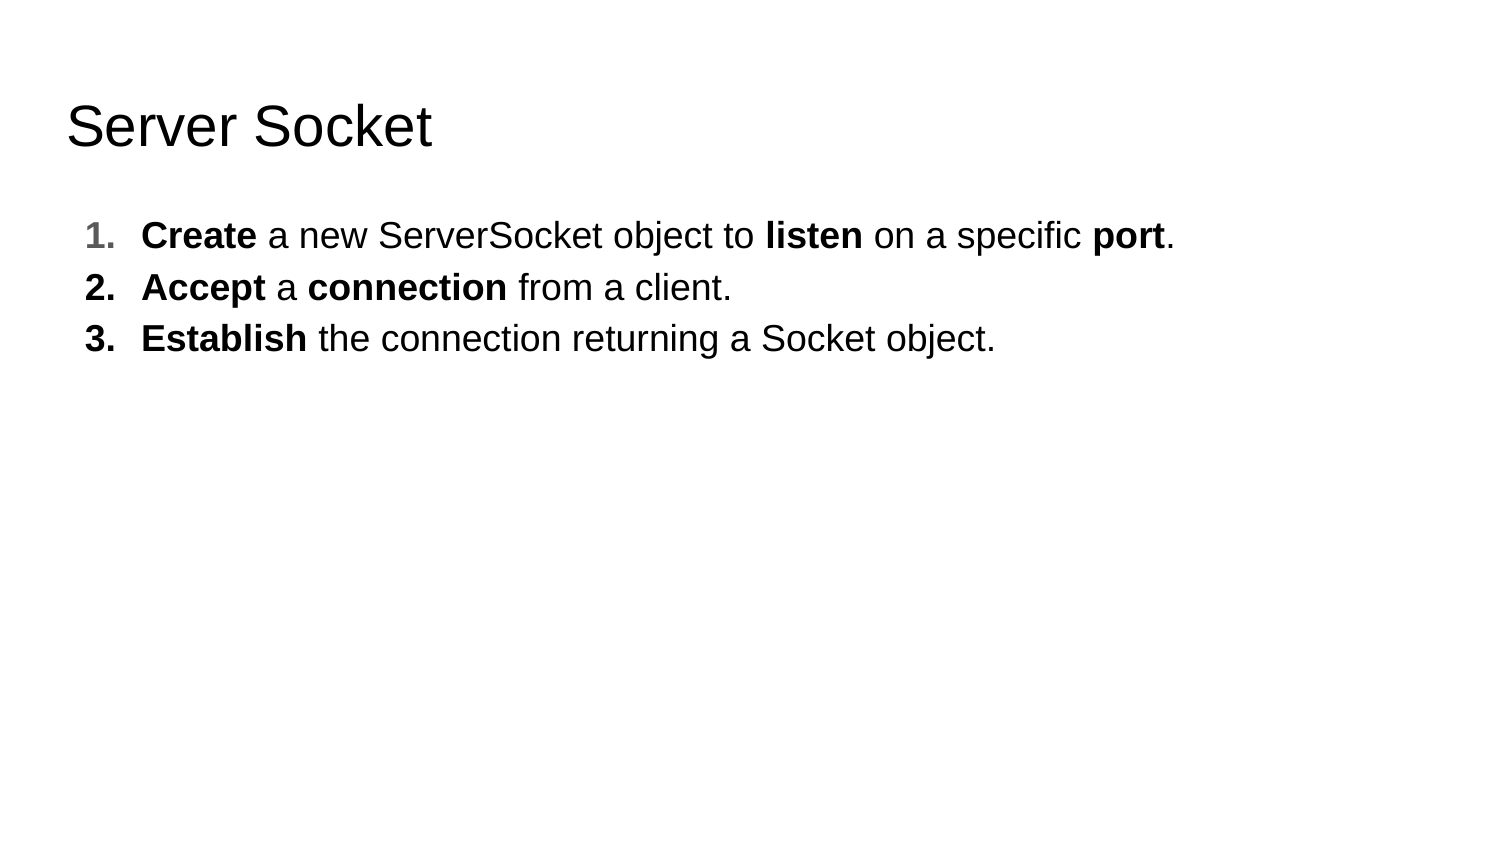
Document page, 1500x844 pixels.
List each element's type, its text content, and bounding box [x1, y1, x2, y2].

title Server Socket [51, 72, 1449, 167]
list Create a new ServerSocket object to listen on a specific port. Accept a connection from a client. Establish the connection returning a Socket object. [51, 189, 1449, 750]
